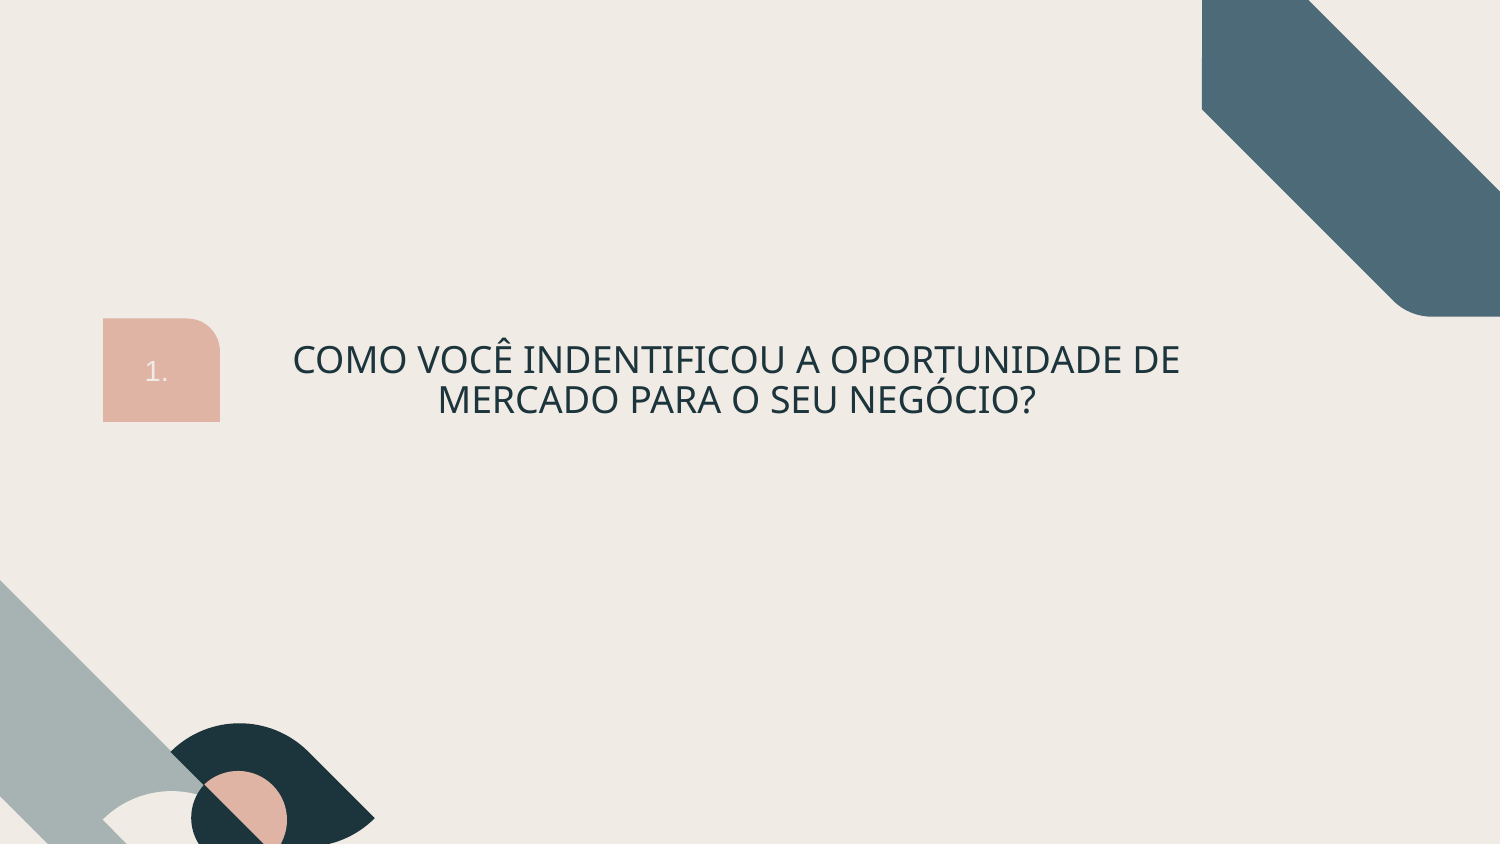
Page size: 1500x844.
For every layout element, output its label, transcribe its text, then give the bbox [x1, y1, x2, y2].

text_box [1201, 0, 1500, 317]
text_box 1. [101, 316, 223, 424]
list COMO VOCÊ INDENTIFICOU A OPORTUNIDADE DE MERCADO PARA O SEU NEGÓCIO? [218, 333, 1290, 408]
